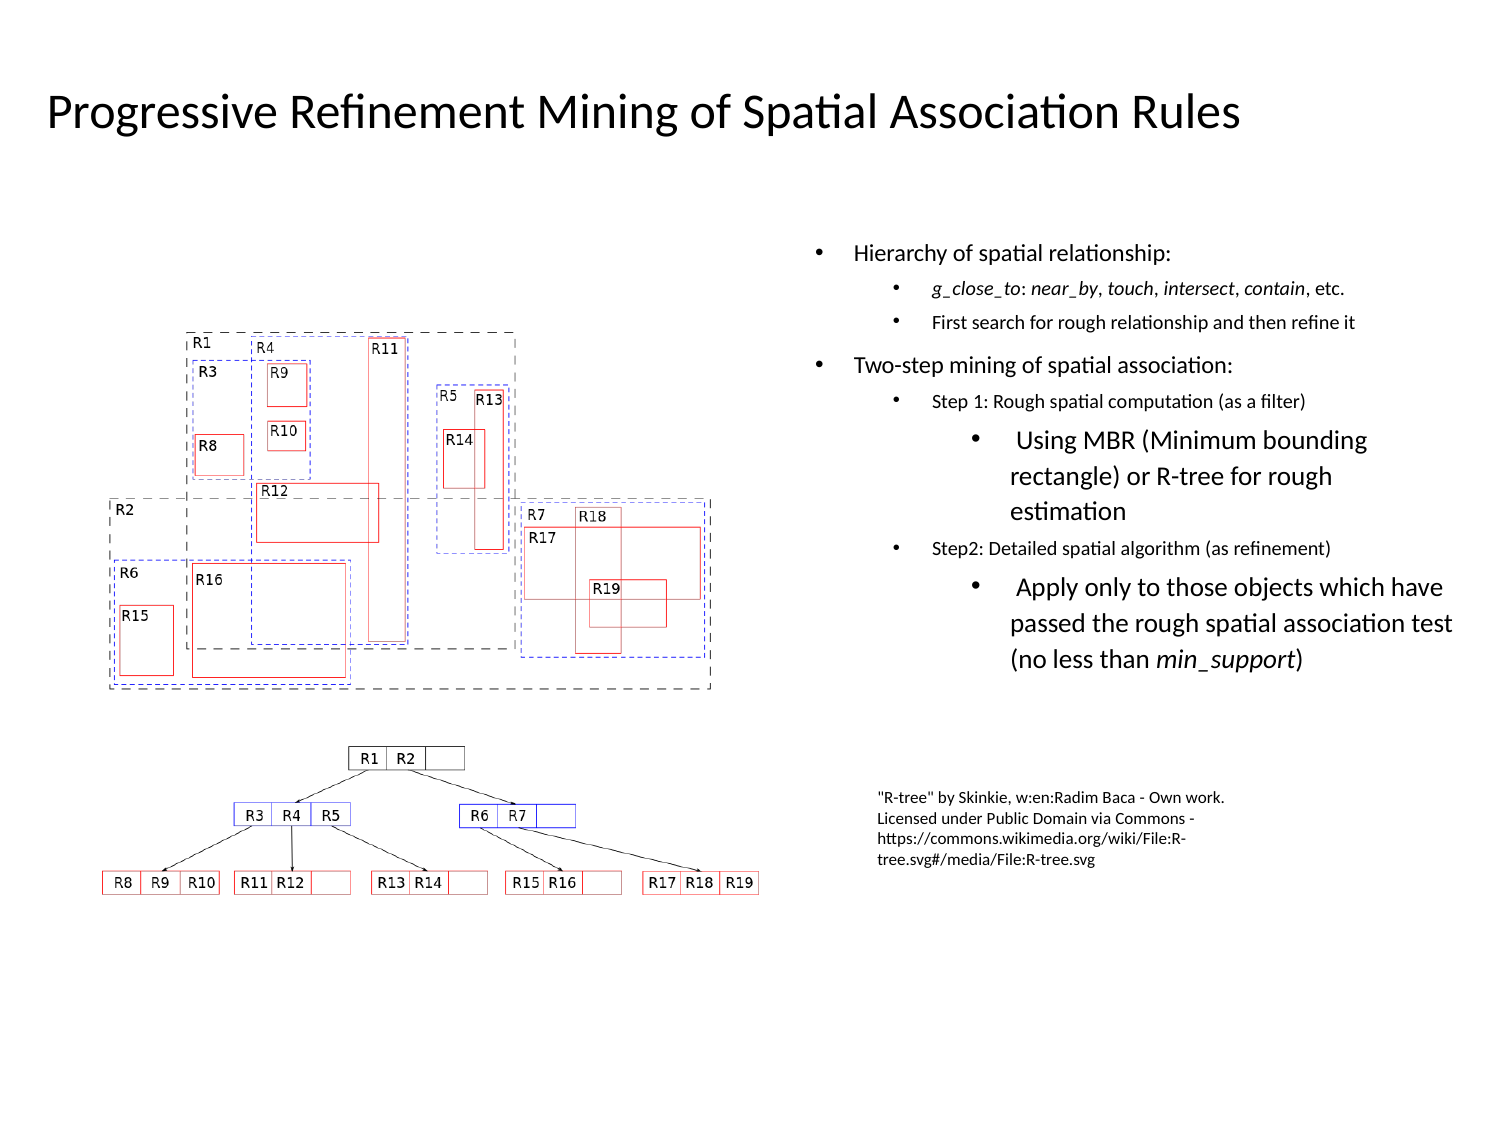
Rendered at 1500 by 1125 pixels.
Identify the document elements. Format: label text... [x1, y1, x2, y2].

text_box Progressive Refinement Mining of Spatial Association Rules [35, 82, 1330, 143]
text_box "R-tree" by Skinkie, w:en:Radim Baca - Own work. Licensed under Public Domain via Commons - https://commons.wikimedia.org/wiki/File:R-tree.svg#/media/File:R-tree.svg [862, 778, 1273, 877]
list Hierarchy of spatial relationship: g_close_to: near_by, touch, intersect, contain, etc. First search for rough relationship and then refine it Two-step mining of spatial association: Step 1: Rough spatial computation (as a filter) Using MBR (Minimum bounding rectangle) or R-tree for rough estimation Step2: Detailed spatial algorithm (as refinement) Apply only to those objects which have passed the rough spatial association test (no less than min_support) [800, 226, 1468, 701]
picture [102, 332, 759, 895]
